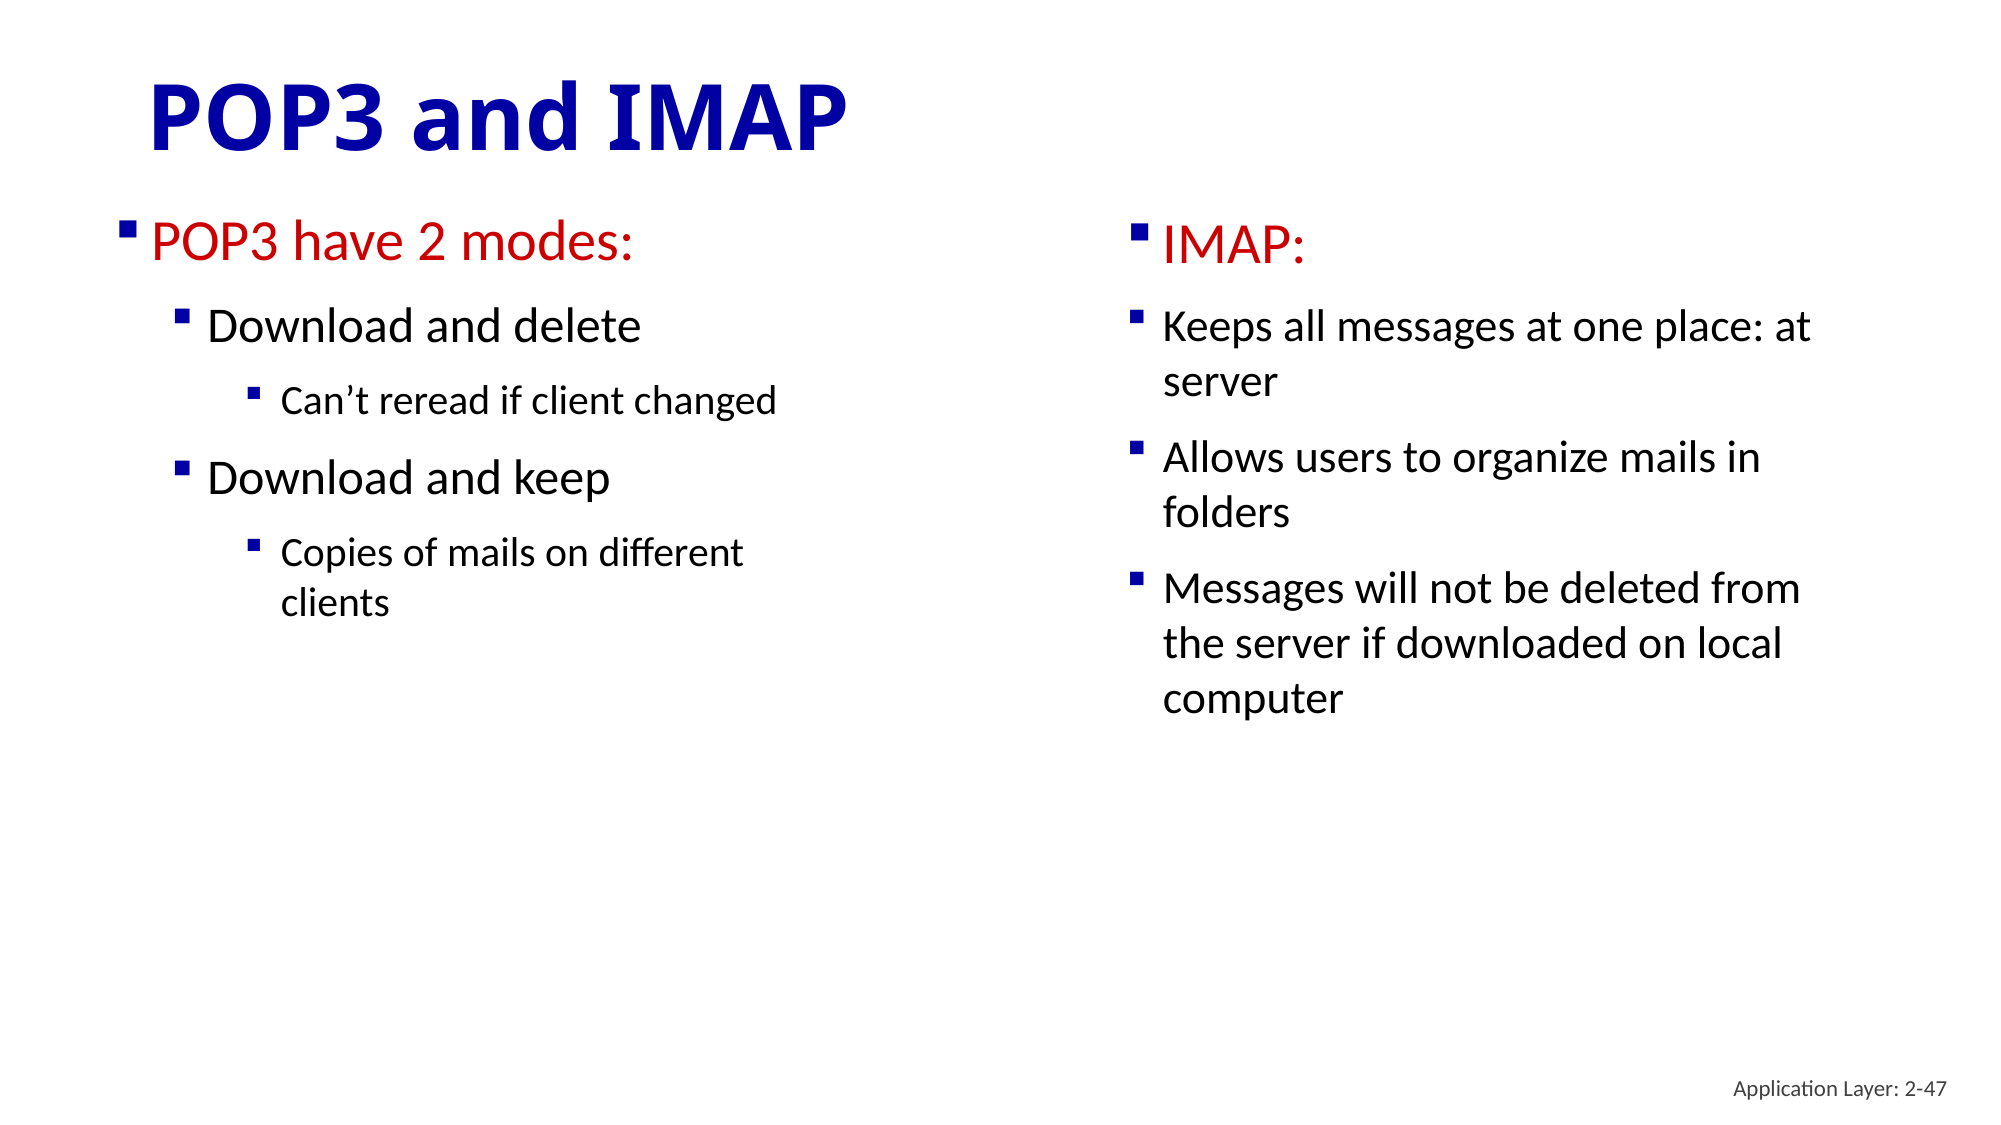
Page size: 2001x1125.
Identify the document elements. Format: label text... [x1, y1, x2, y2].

slide_number Application Layer: 2-47 [1512, 1056, 1963, 1117]
text_box POP3 have 2 modes: Download and delete Can’t reread if client changed Download and keep Copies of mails on different clients [78, 194, 875, 1078]
text_box IMAP: Keeps all messages at one place: at server Allows users to organize mails in folders Messages will not be deleted from the server if downloaded on local computer [1090, 197, 1887, 1081]
title POP3 and IMAP [131, 47, 1856, 195]
